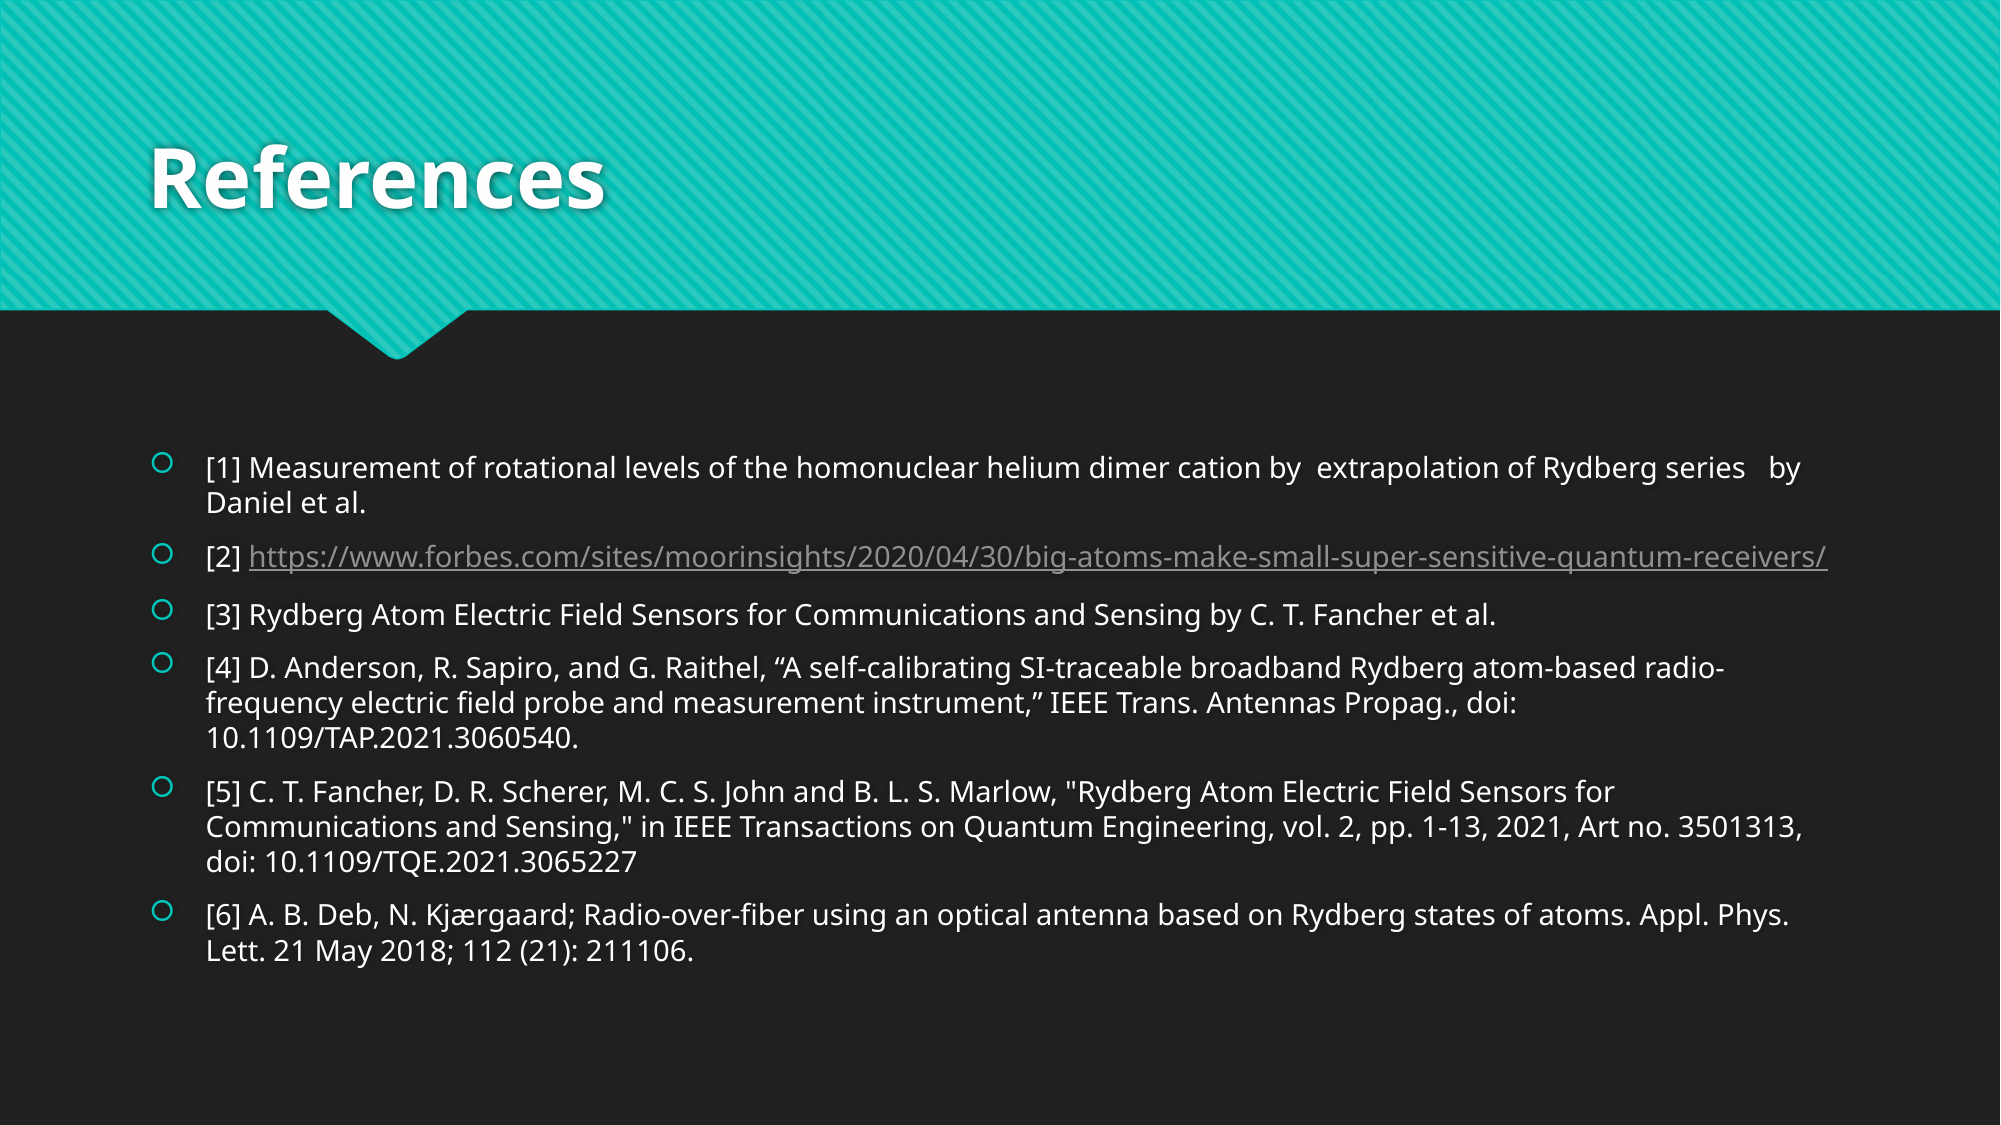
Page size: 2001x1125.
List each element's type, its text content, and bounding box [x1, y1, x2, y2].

list [1] Measurement of rotational levels of the homonuclear helium dimer cation by extrapolation of Rydberg series by Daniel et al. [2] https://www.forbes.com/sites/moorinsights/2020/04/30/big-atoms-make-small-super-sensitive-quantum-receivers/ [3] Rydberg Atom Electric Field Sensors for Communications and Sensing by C. T. Fancher et al. [4] D. Anderson, R. Sapiro, and G. Raithel, “A self-calibrating SI-traceable broadband Rydberg atom-based radio-frequency electric field probe and measurement instrument,” IEEE Trans. Antennas Propag., doi: 10.1109/TAP.2021.3060540. [5] C. T. Fancher, D. R. Scherer, M. C. S. John and B. L. S. Marlow, "Rydberg Atom Electric Field Sensors for Communications and Sensing," in IEEE Transactions on Quantum Engineering, vol. 2, pp. 1-13, 2021, Art no. 3501313, doi: 10.1109/TQE.2021.3065227 [6] A. B. Deb, N. Kjærgaard; Radio-over-fiber using an optical antenna based on Rydberg states of atoms. Appl. Phys. Lett. 21 May 2018; 112 (21): 211106. [134, 364, 1866, 1052]
title References [132, 73, 1868, 233]
